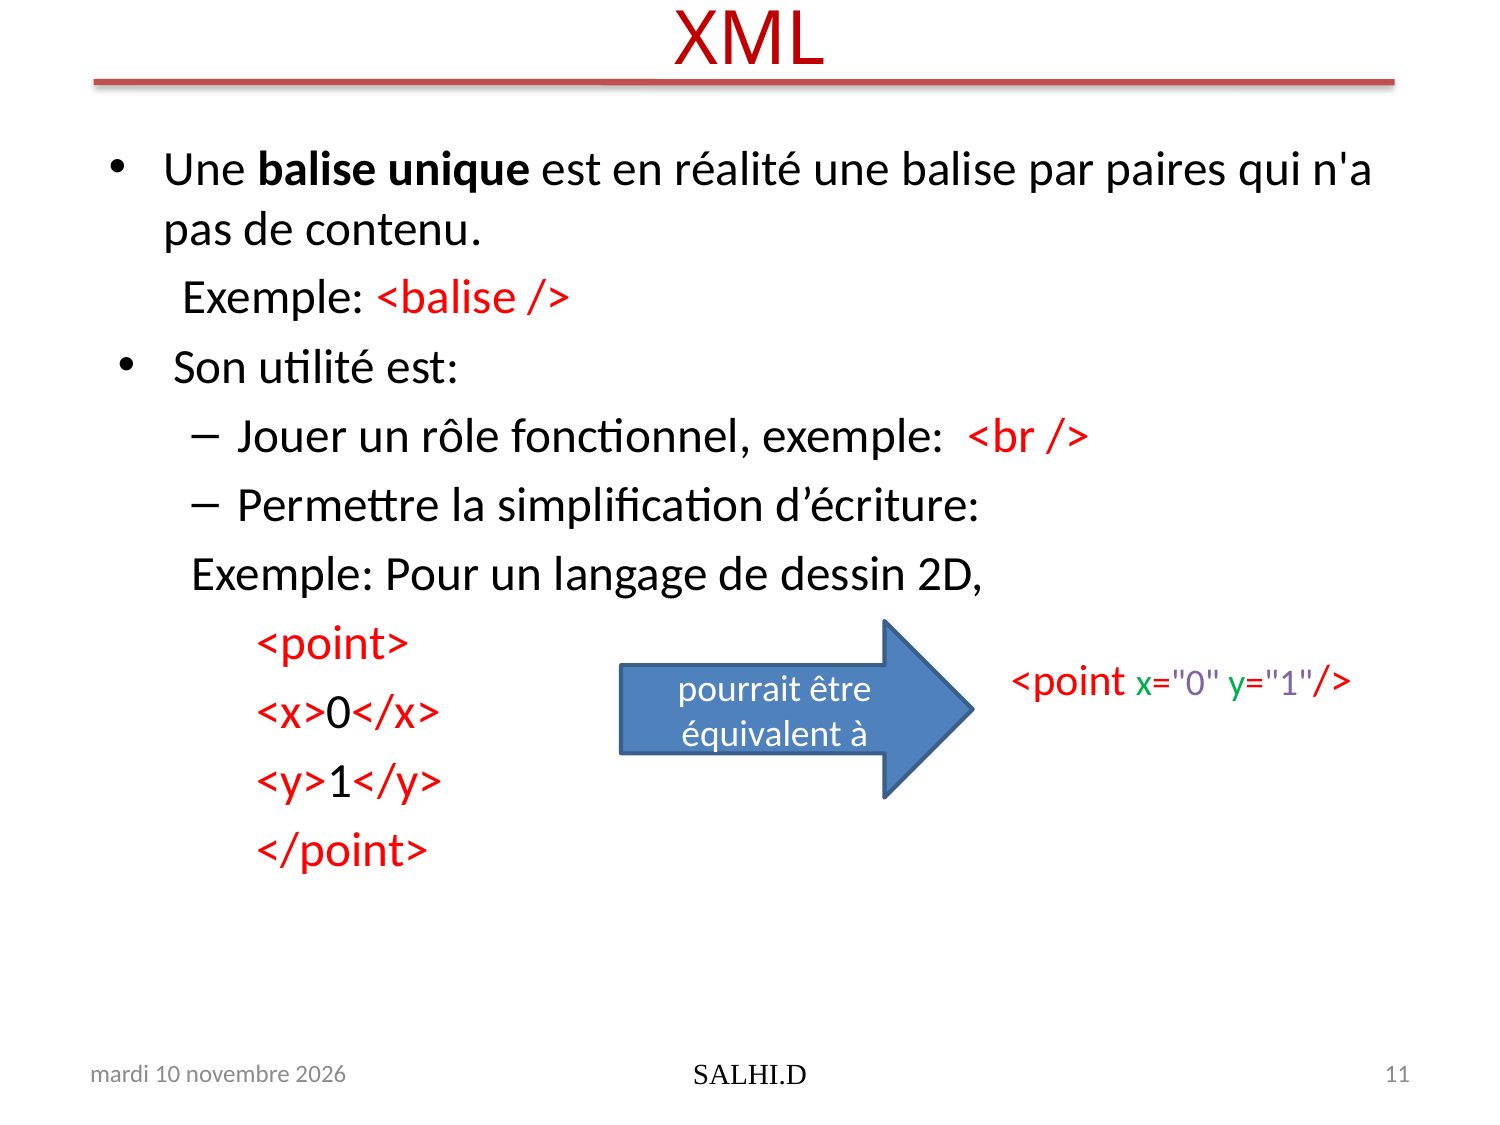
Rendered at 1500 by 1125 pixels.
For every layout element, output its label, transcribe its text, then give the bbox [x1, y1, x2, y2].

text_box <point x="0" y="1"/> [996, 644, 1371, 712]
slide_number 11 [1074, 1042, 1425, 1103]
slide_number jeudi 31 décembre 2009 [75, 1042, 425, 1103]
text_box pourrait être équivalent à [618, 619, 975, 800]
title XML [75, 0, 1425, 106]
list Une balise unique est en réalité une balise par paires qui n'a pas de contenu. Exemple: <balise /> Son utilité est: Jouer un rôle fonctionnel, exemple: <br /> Permettre la simplification d’écriture: Exemple: Pour un langage de dessin 2D, <point> <x>0</x> <y>1</y> </point> [93, 128, 1395, 949]
footer SALHI.D [512, 1042, 988, 1103]
